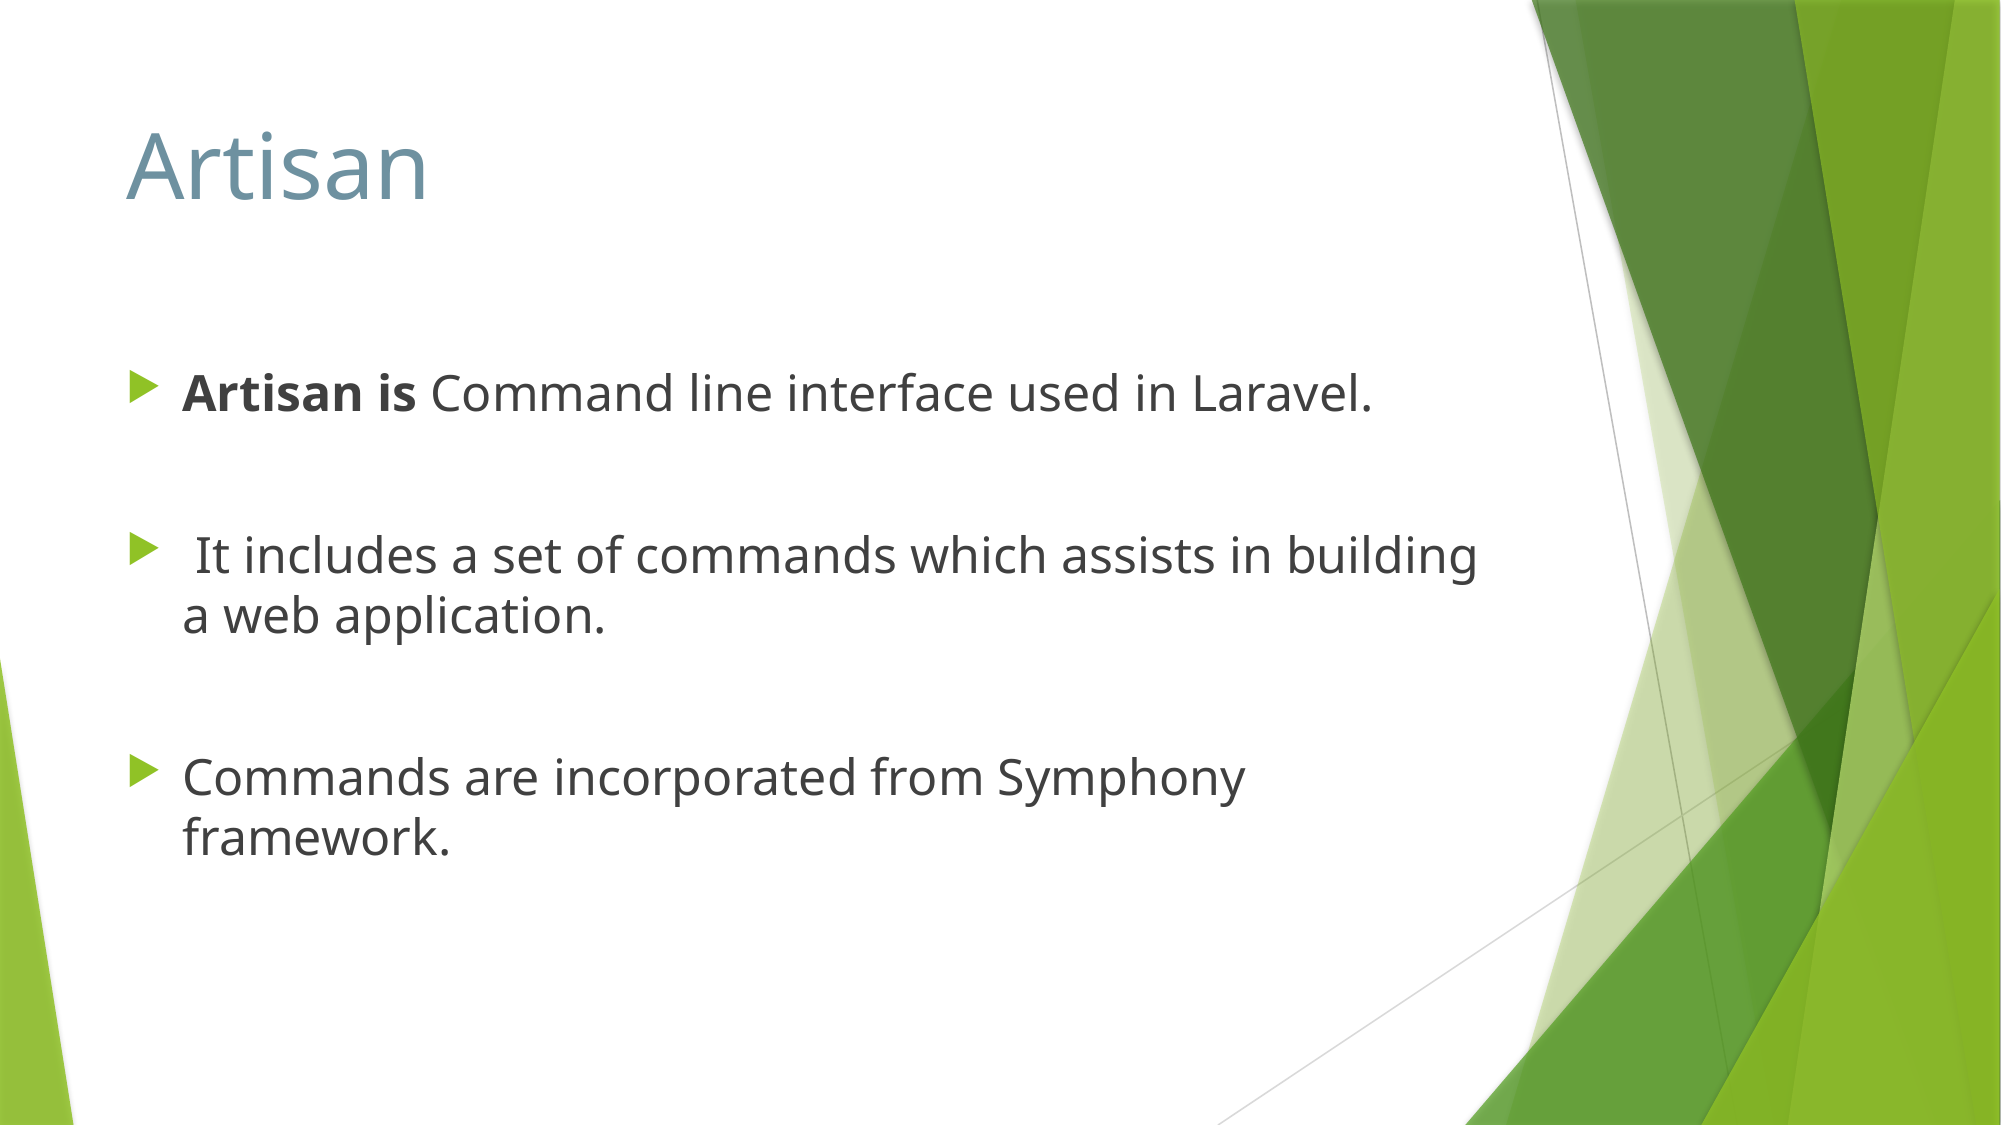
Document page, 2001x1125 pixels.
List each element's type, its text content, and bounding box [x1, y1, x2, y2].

title Artisan [111, 99, 1522, 317]
list Artisan is Command line interface used in Laravel. It includes a set of commands which assists in building a web application. Commands are incorporated from Symphony framework. [111, 354, 1522, 992]
